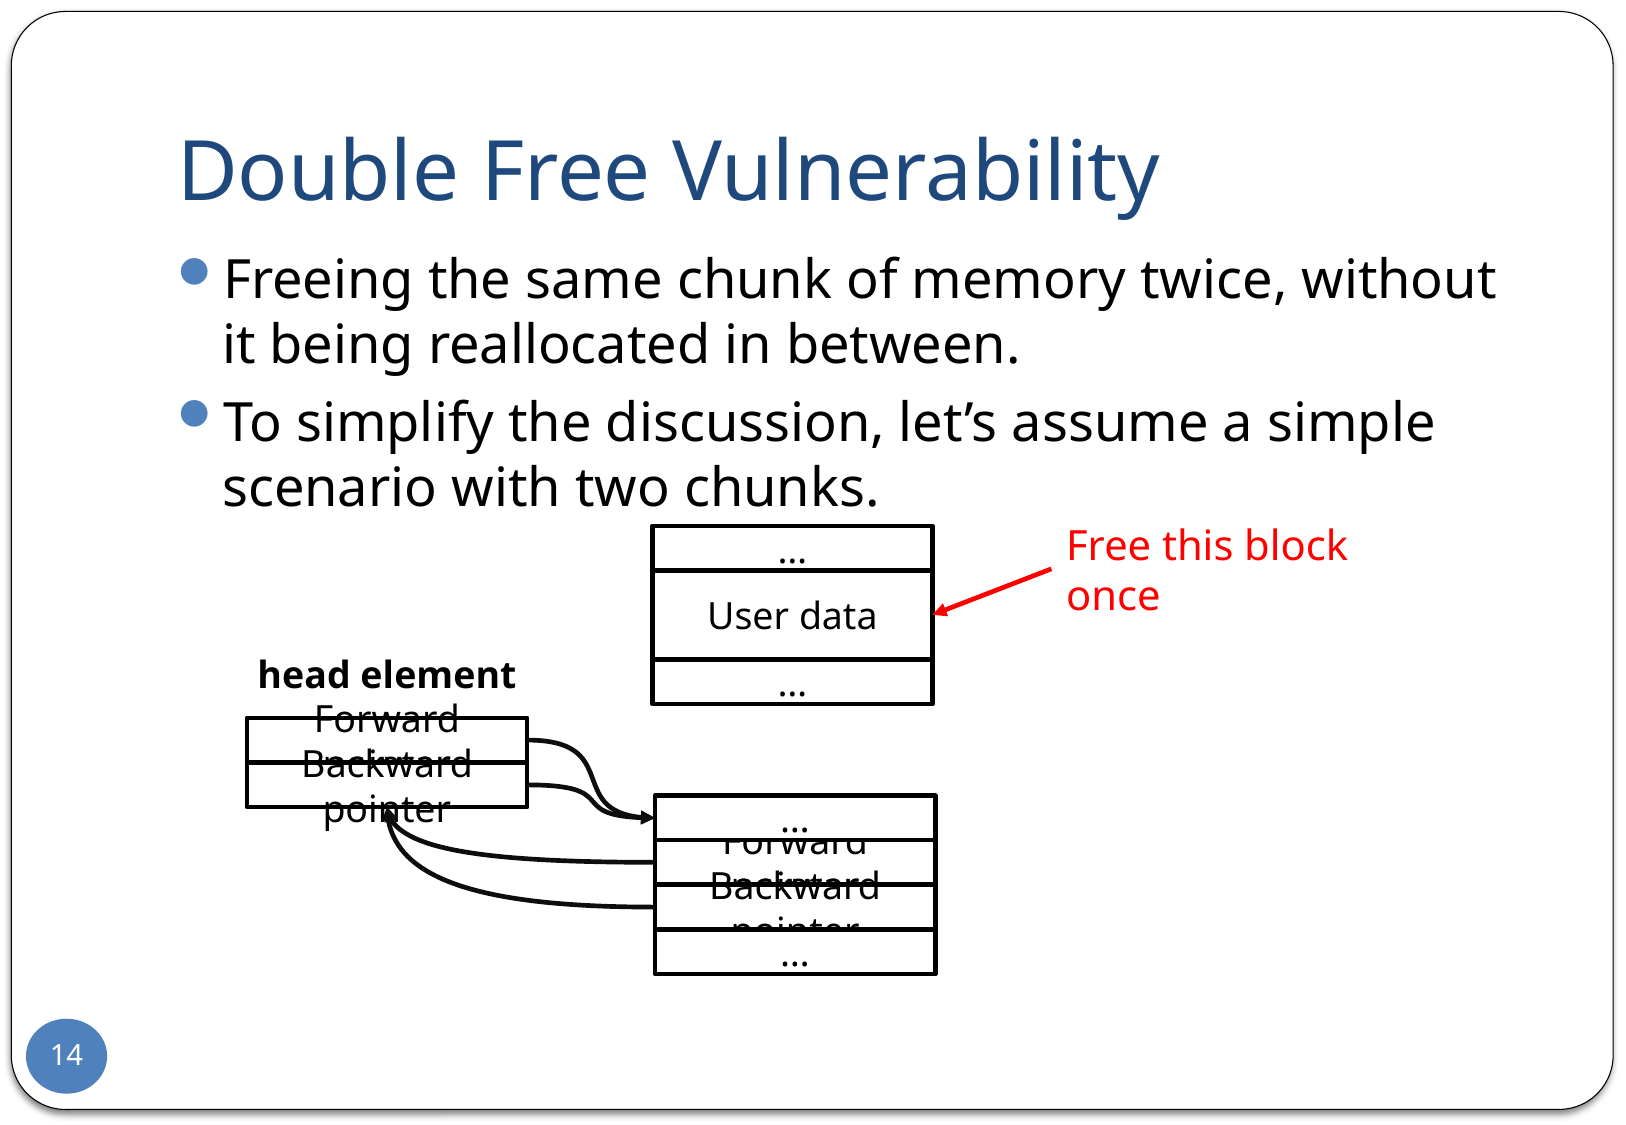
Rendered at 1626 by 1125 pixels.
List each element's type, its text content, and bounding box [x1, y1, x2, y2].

title Double Free Vulnerability [162, 45, 1544, 233]
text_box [932, 544, 1052, 616]
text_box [246, 525, 936, 975]
text_box Free this block once [1051, 511, 1463, 627]
list Freeing the same chunk of memory twice, without it being reallocated in between. To simplify the discussion, let’s assume a simple scenario with two chunks. [162, 237, 1544, 988]
slide_number 14 [25, 1018, 108, 1094]
